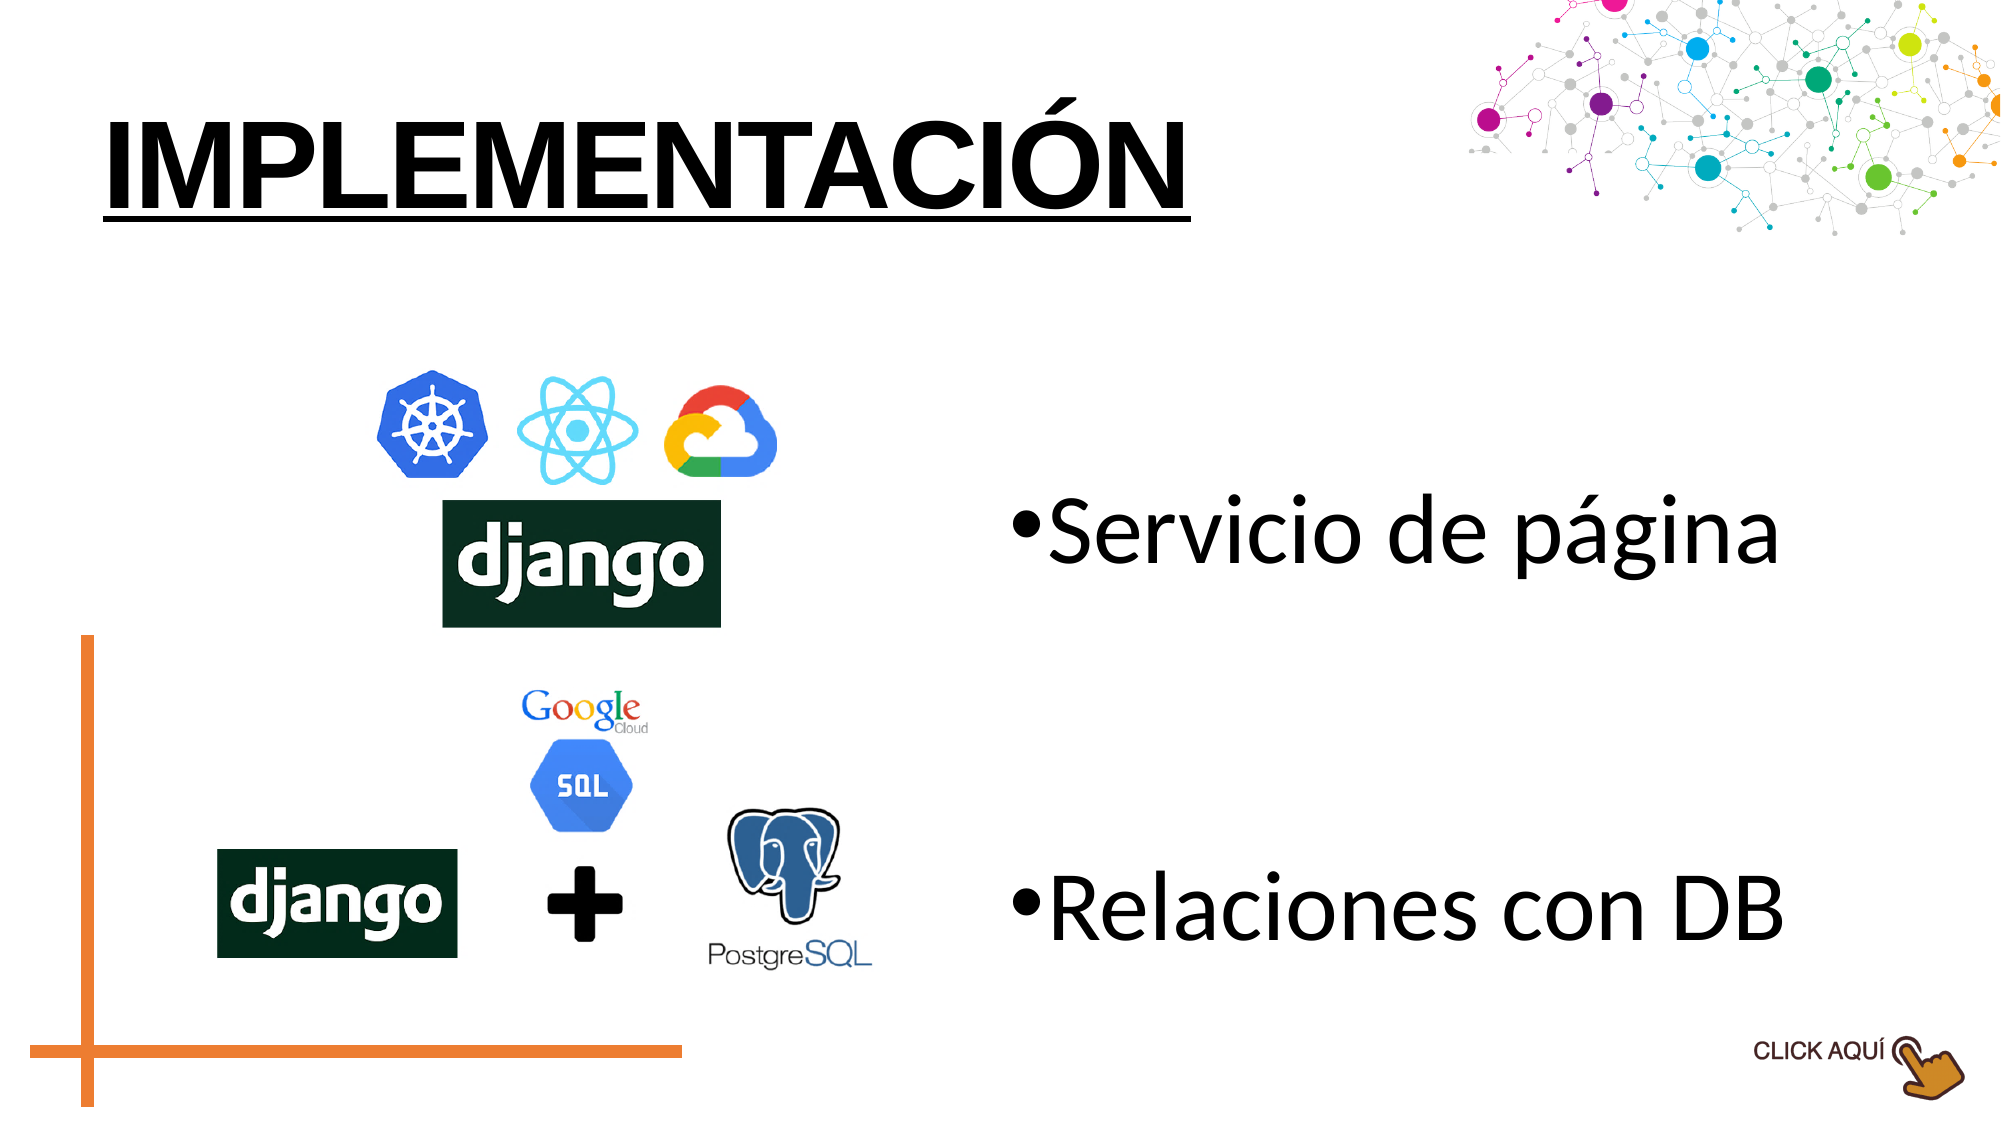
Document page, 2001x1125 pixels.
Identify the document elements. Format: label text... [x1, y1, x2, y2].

picture [1460, 0, 2001, 236]
text_box IMPLEMENTACIÓN [87, 59, 1863, 278]
picture [362, 327, 804, 649]
picture [1735, 1019, 1975, 1104]
picture [171, 674, 996, 997]
text_box Servicio de página Relaciones con DB [995, 407, 1818, 1002]
